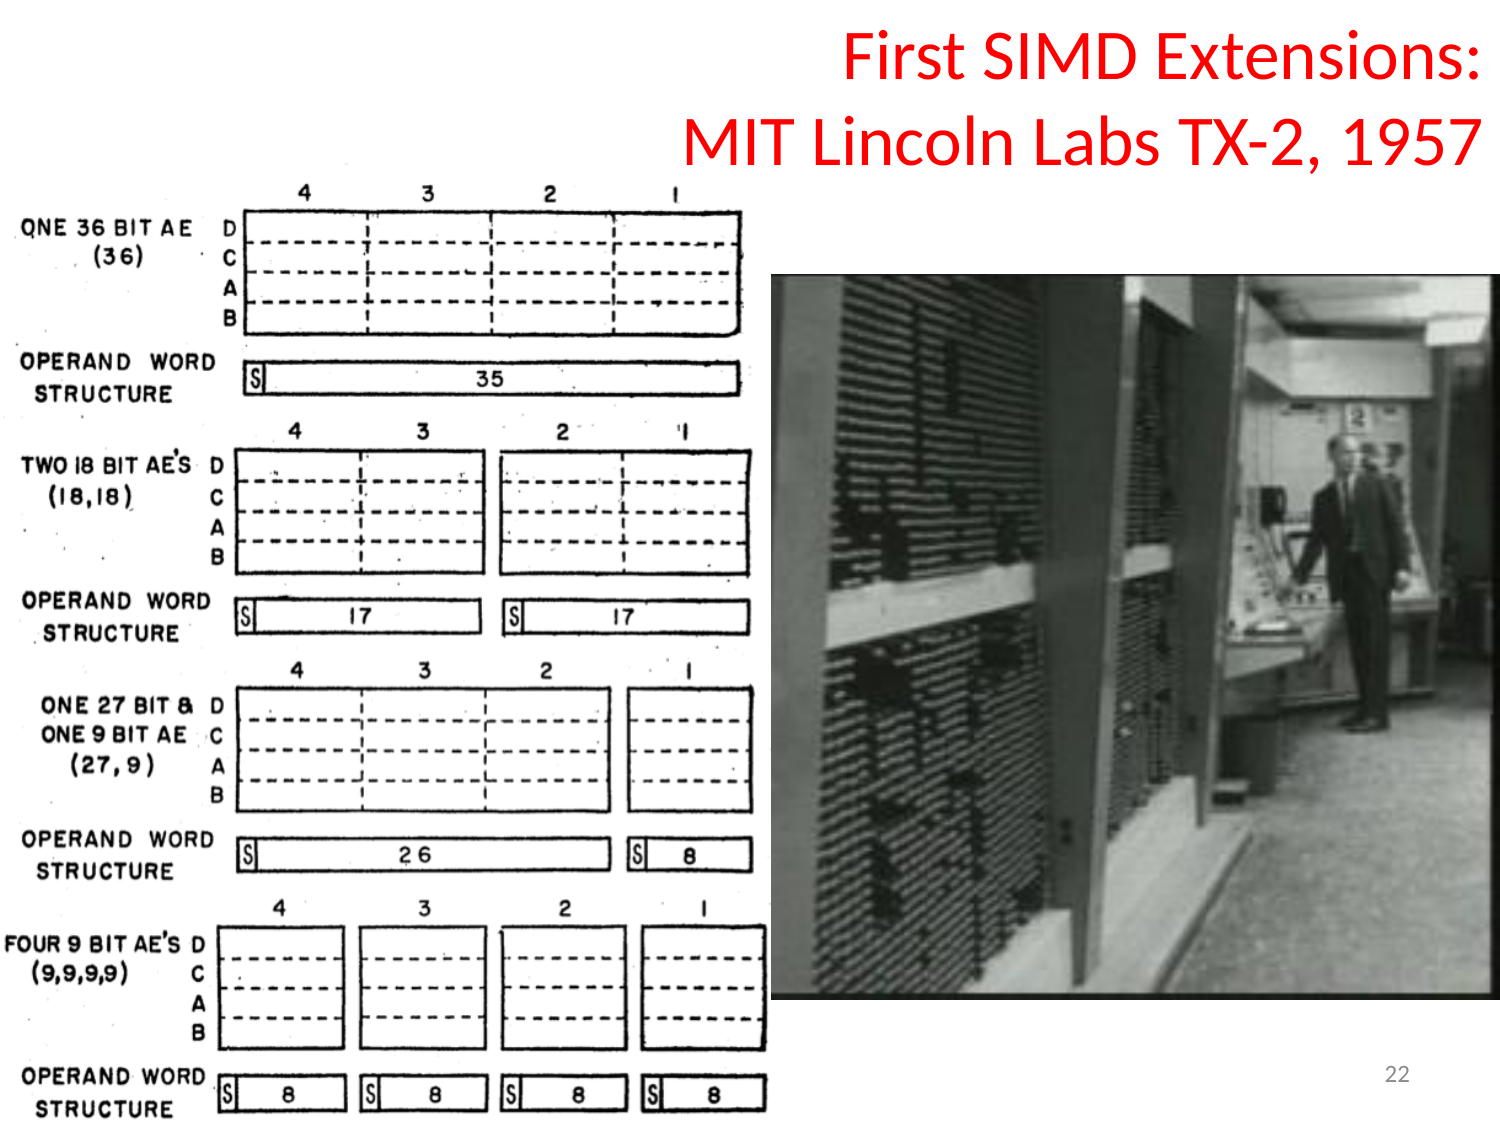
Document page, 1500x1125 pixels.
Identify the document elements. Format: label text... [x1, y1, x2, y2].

picture [0, 162, 1500, 1122]
title First SIMD Extensions: MIT Lincoln Labs TX-2, 1957 [324, 0, 1500, 188]
slide_number 22 [1074, 1042, 1425, 1103]
